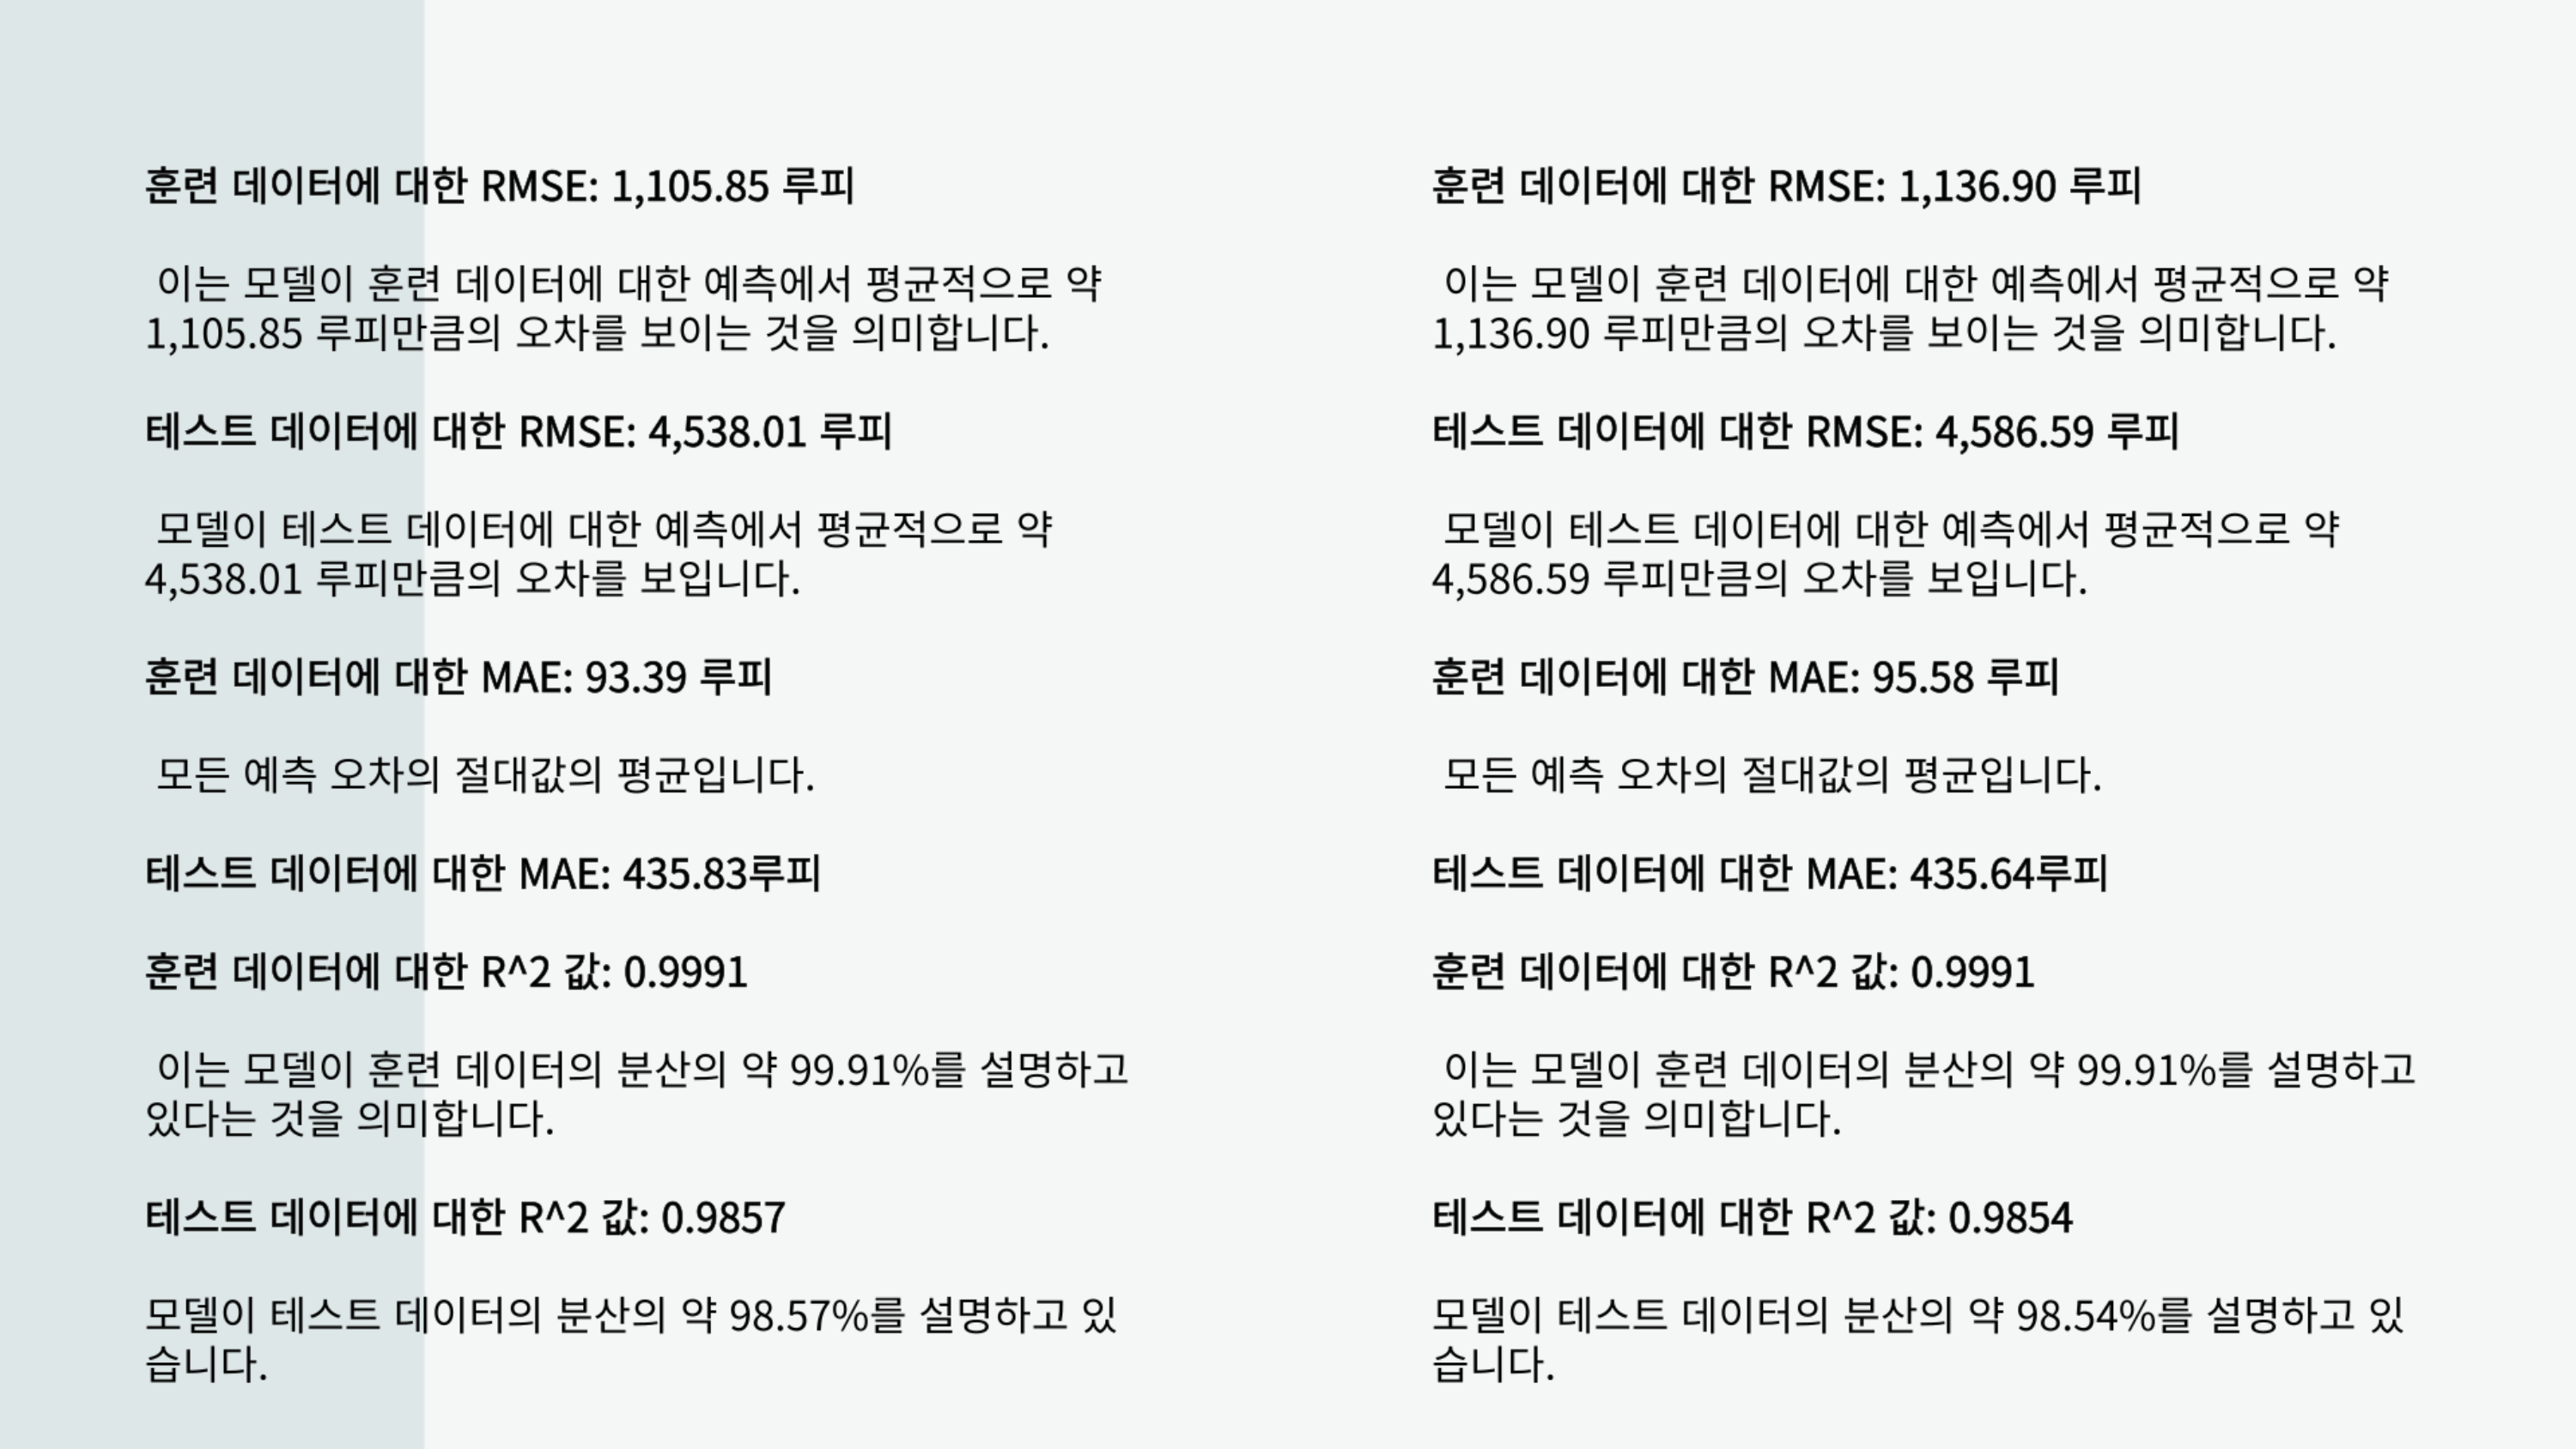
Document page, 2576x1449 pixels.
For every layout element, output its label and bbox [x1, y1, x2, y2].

picture [1418, 141, 2456, 1423]
picture [131, 141, 1169, 1423]
text_box [0, 0, 425, 1449]
